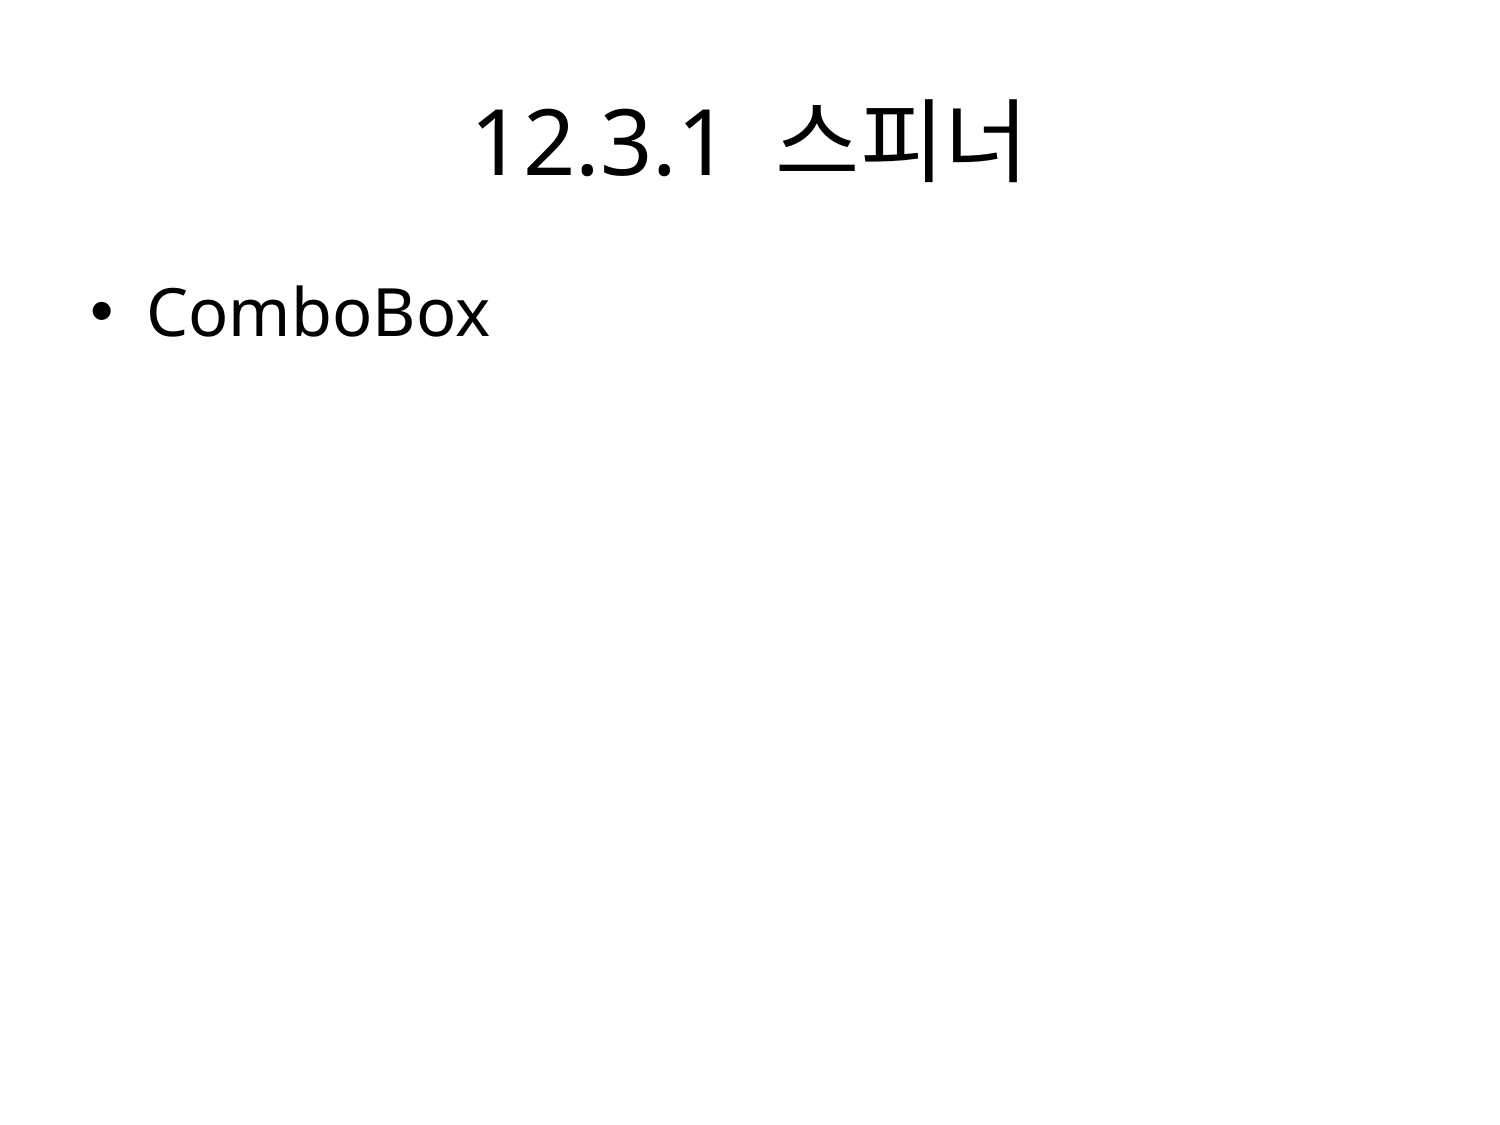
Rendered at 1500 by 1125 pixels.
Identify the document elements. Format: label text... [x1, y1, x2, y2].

list ComboBox [75, 262, 1425, 1005]
title 12.3.1 스피너 [75, 45, 1425, 233]
